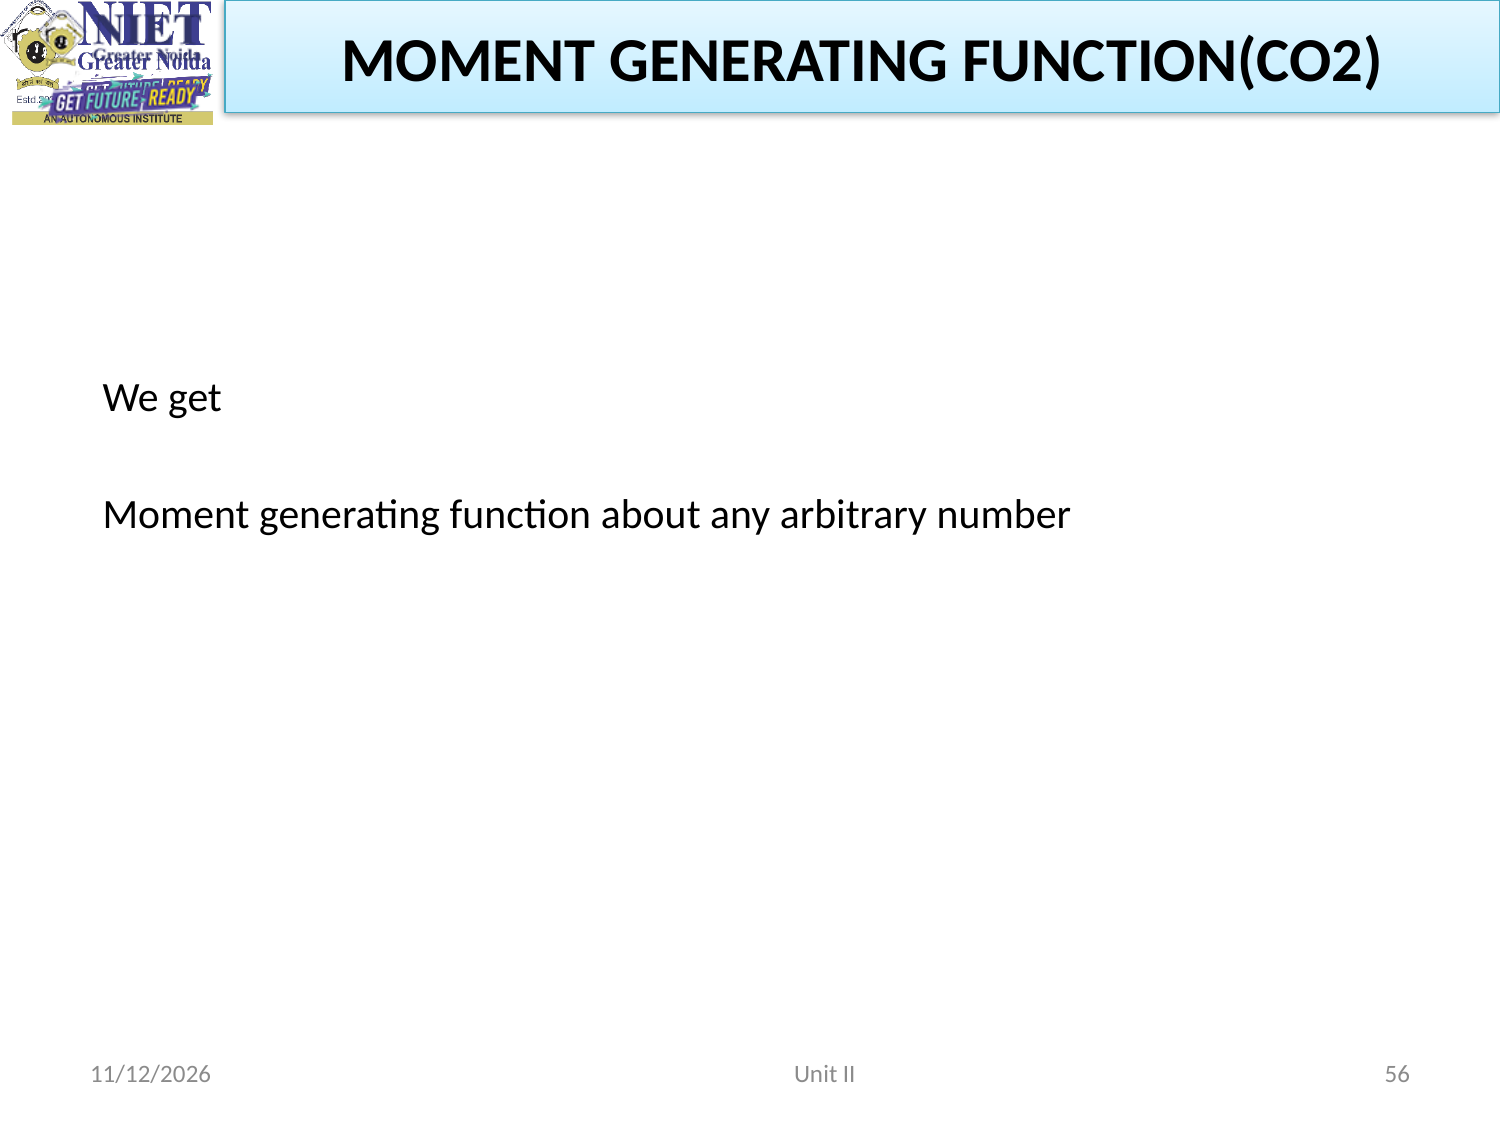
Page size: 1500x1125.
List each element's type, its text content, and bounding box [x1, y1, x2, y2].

text_box MOMENT GENERATING FUNCTION(CO2) [238, 0, 1500, 113]
slide_number 56 [1074, 1042, 1425, 1103]
picture [0, 0, 238, 135]
footer Unit II [412, 1042, 1074, 1103]
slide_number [75, 1042, 412, 1103]
